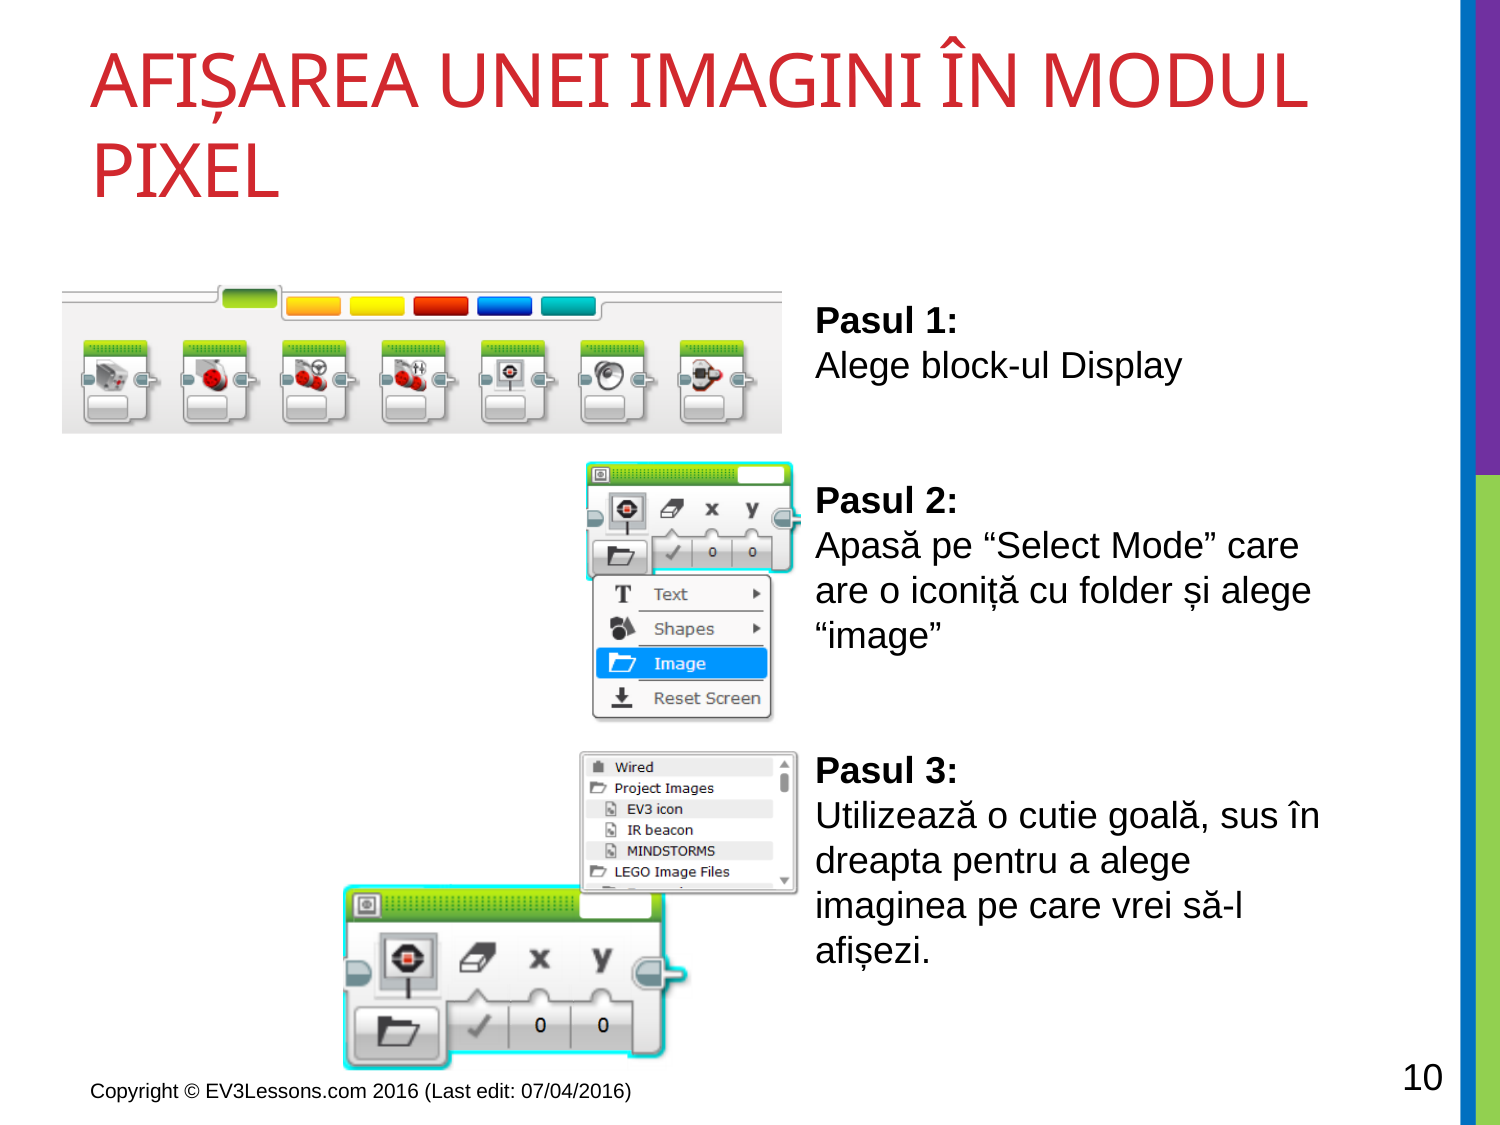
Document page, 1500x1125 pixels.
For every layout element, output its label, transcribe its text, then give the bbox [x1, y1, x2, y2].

title Afișarea unei imagini în modul pixel [75, 25, 1428, 250]
picture [343, 746, 801, 1071]
picture [61, 279, 783, 434]
slide_number 10 [1387, 1045, 1491, 1106]
text_box Pasul 1: Alege block-ul Display Pasul 2: Apasă pe “Select Mode” care are o iconiță cu folder și alege “image” Pasul 3: Utilizează o cutie goală, sus în dreapta pentru a alege imaginea pe care vrei să-l afișezi. [800, 288, 1346, 1024]
picture [586, 453, 801, 727]
footer Copyright © EV3Lessons.com 2016 (Last edit: 07/04/2016) [75, 1070, 706, 1112]
